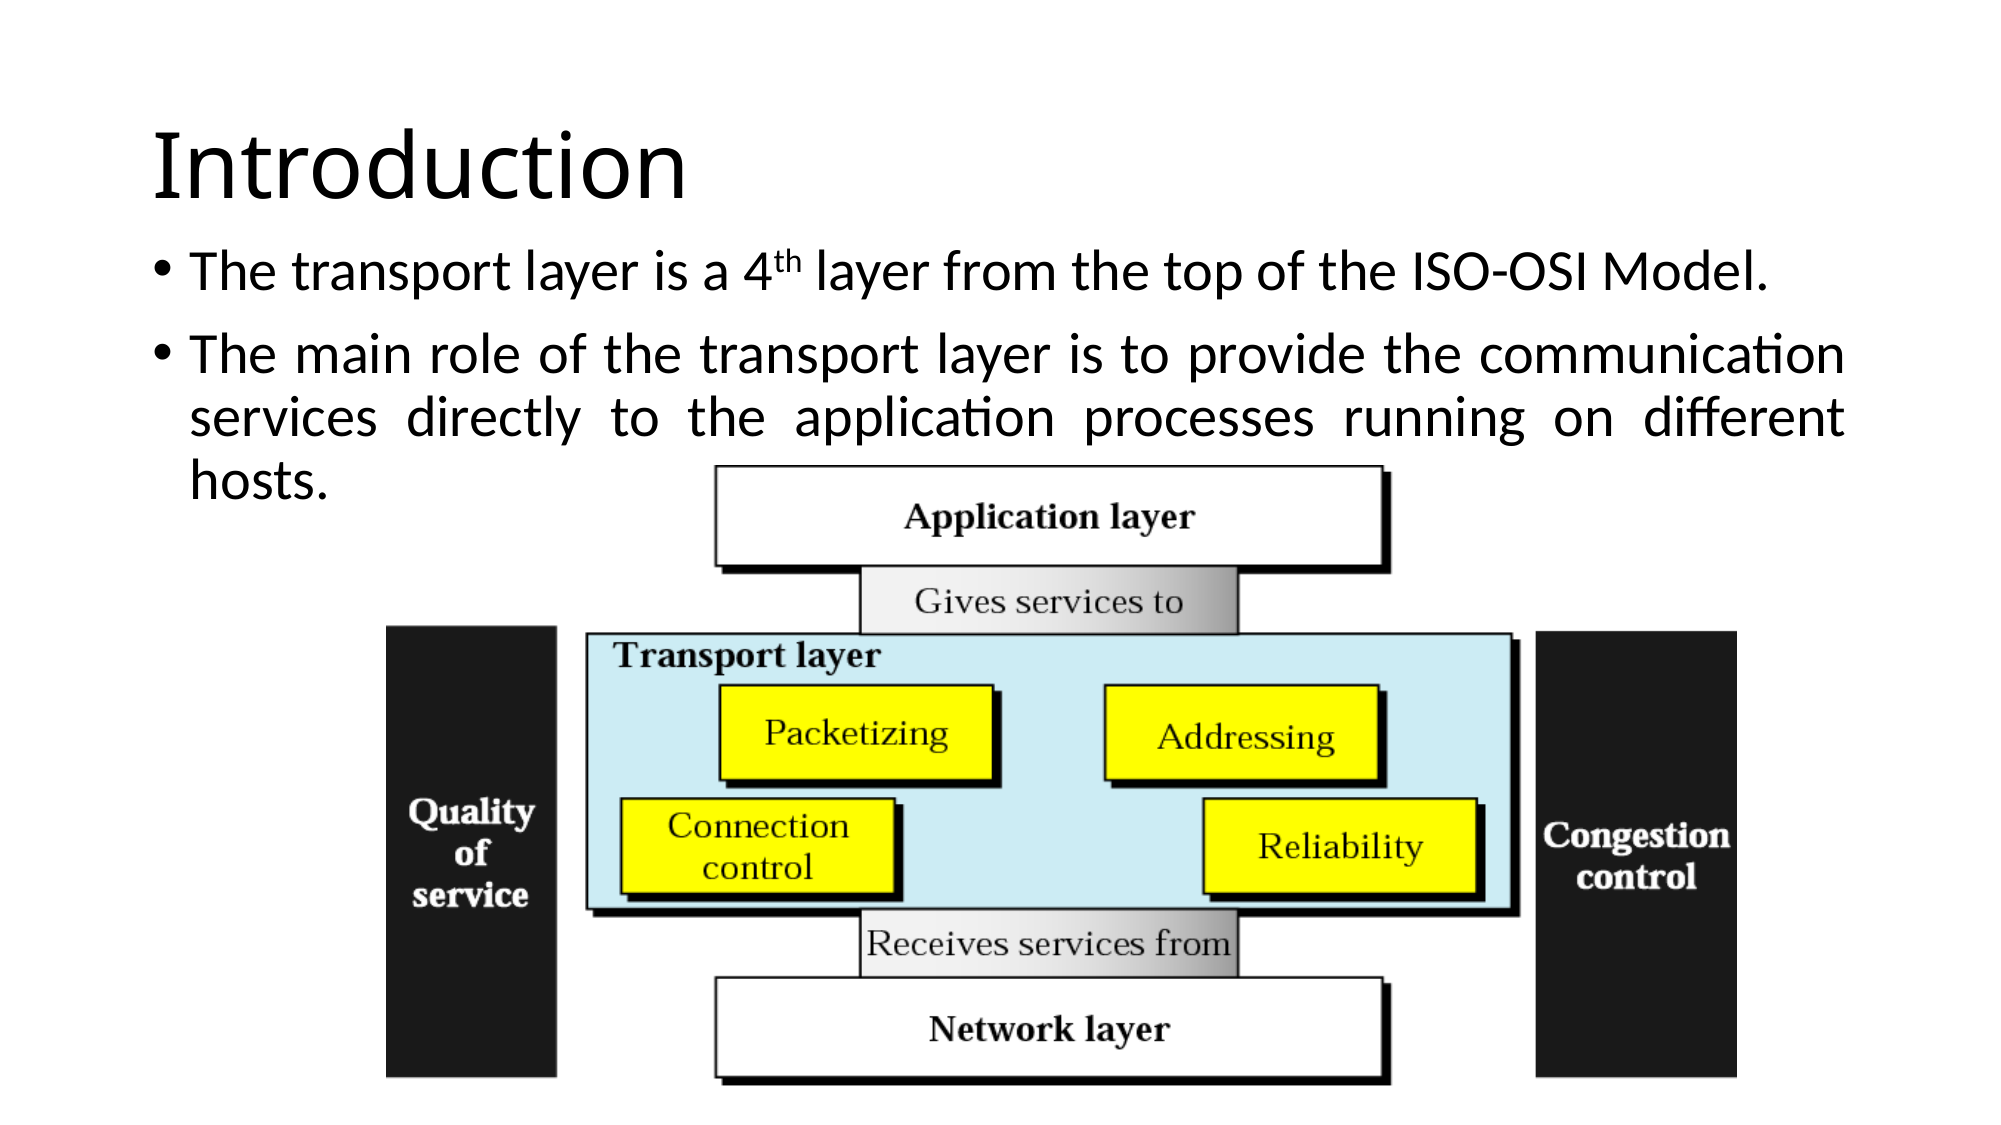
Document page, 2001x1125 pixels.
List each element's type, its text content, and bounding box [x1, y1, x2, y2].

list The transport layer is a 4th layer from the top of the ISO-OSI Model. The main role of the transport layer is to provide the communication services directly to the application processes running on different hosts. [137, 232, 1863, 1014]
picture [386, 465, 1737, 1087]
title Introduction [137, 59, 1863, 232]
